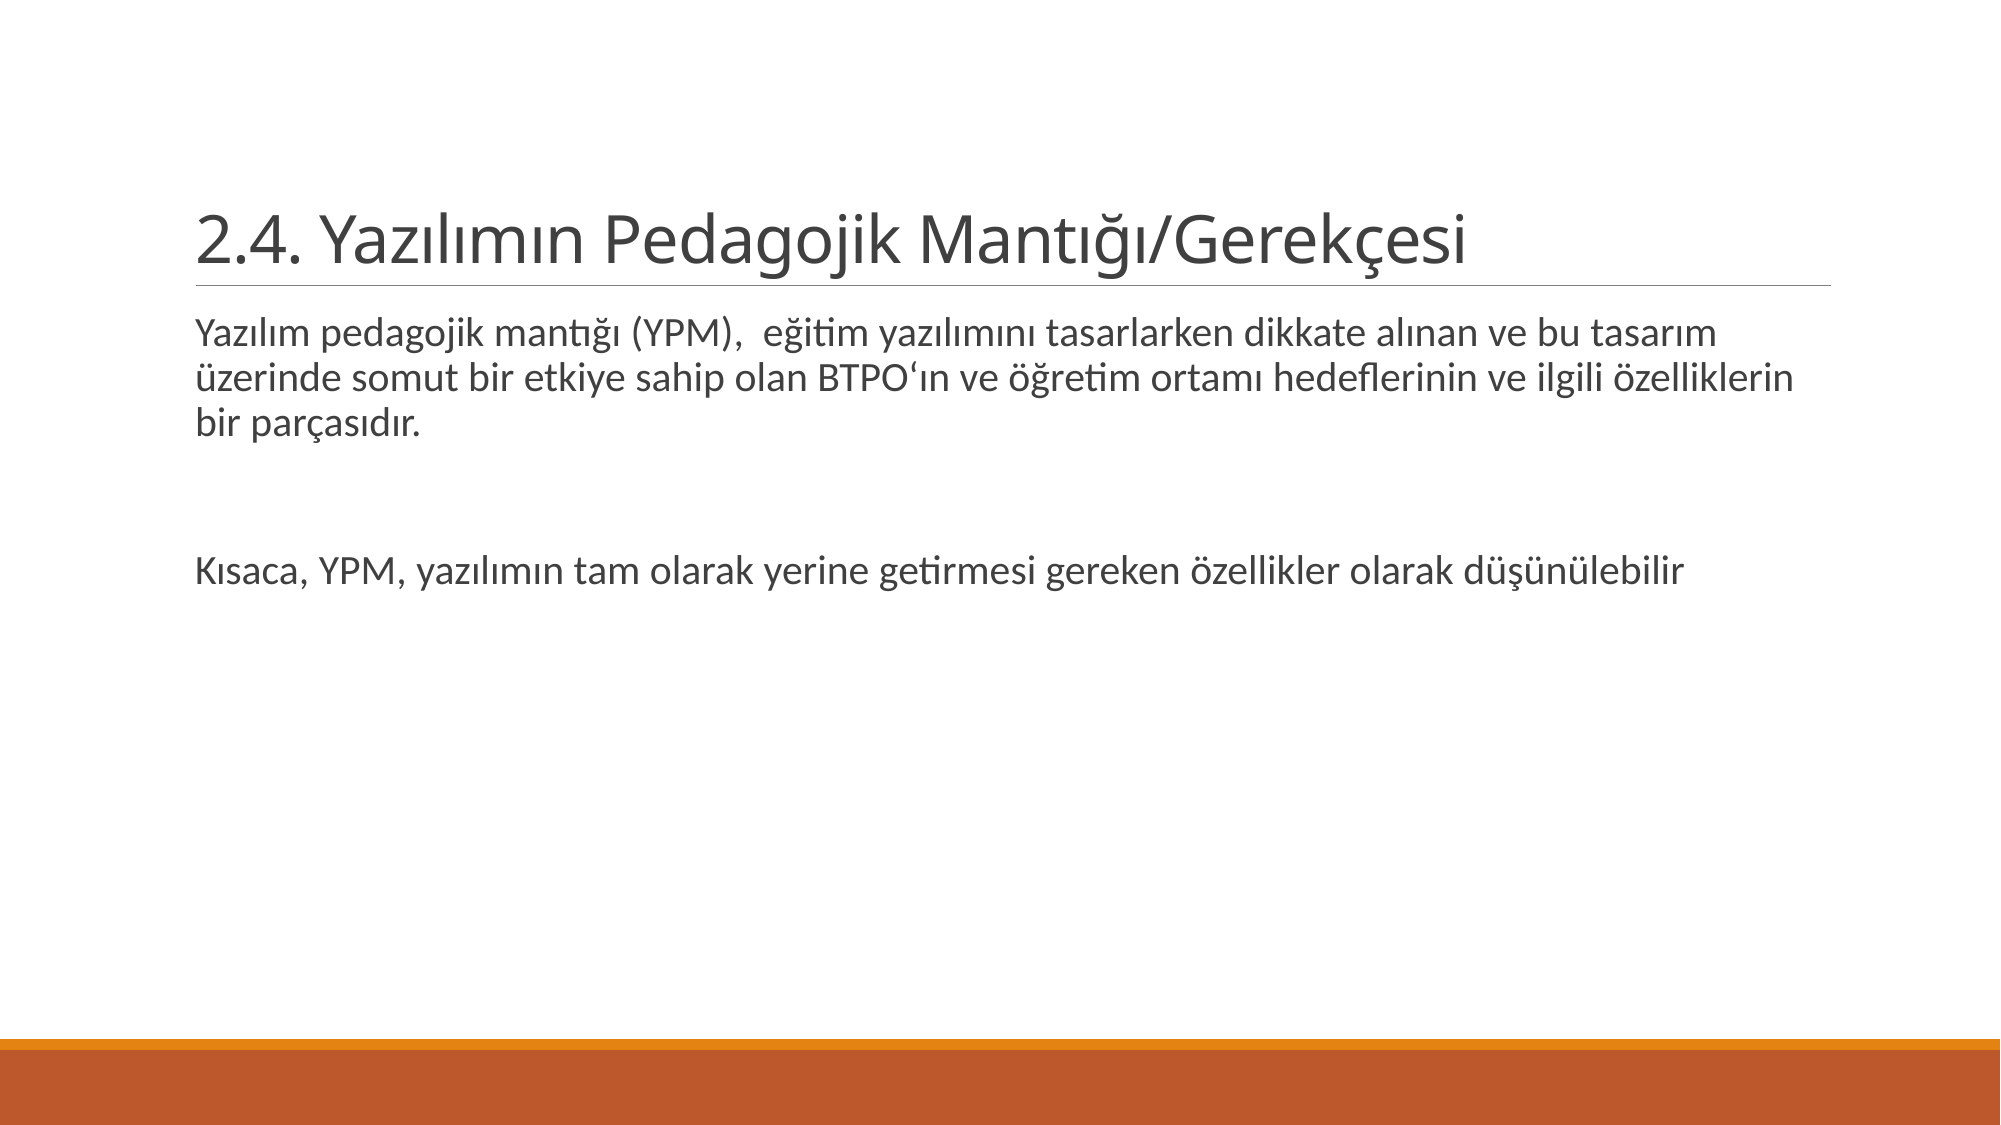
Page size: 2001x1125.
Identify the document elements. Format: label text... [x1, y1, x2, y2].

title 2.4. Yazılımın Pedagojik Mantığı/Gerekçesi [180, 47, 1830, 285]
list Yazılım pedagojik mantığı (YPM), eğitim yazılımını tasarlarken dikkate alınan ve bu tasarım üzerinde somut bir etkiye sahip olan BTPO‘ın ve öğretim ortamı hedeflerinin ve ilgili özelliklerin bir parçasıdır. Kısaca, YPM, yazılımın tam olarak yerine getirmesi gereken özellikler olarak düşünülebilir [180, 302, 1830, 963]
